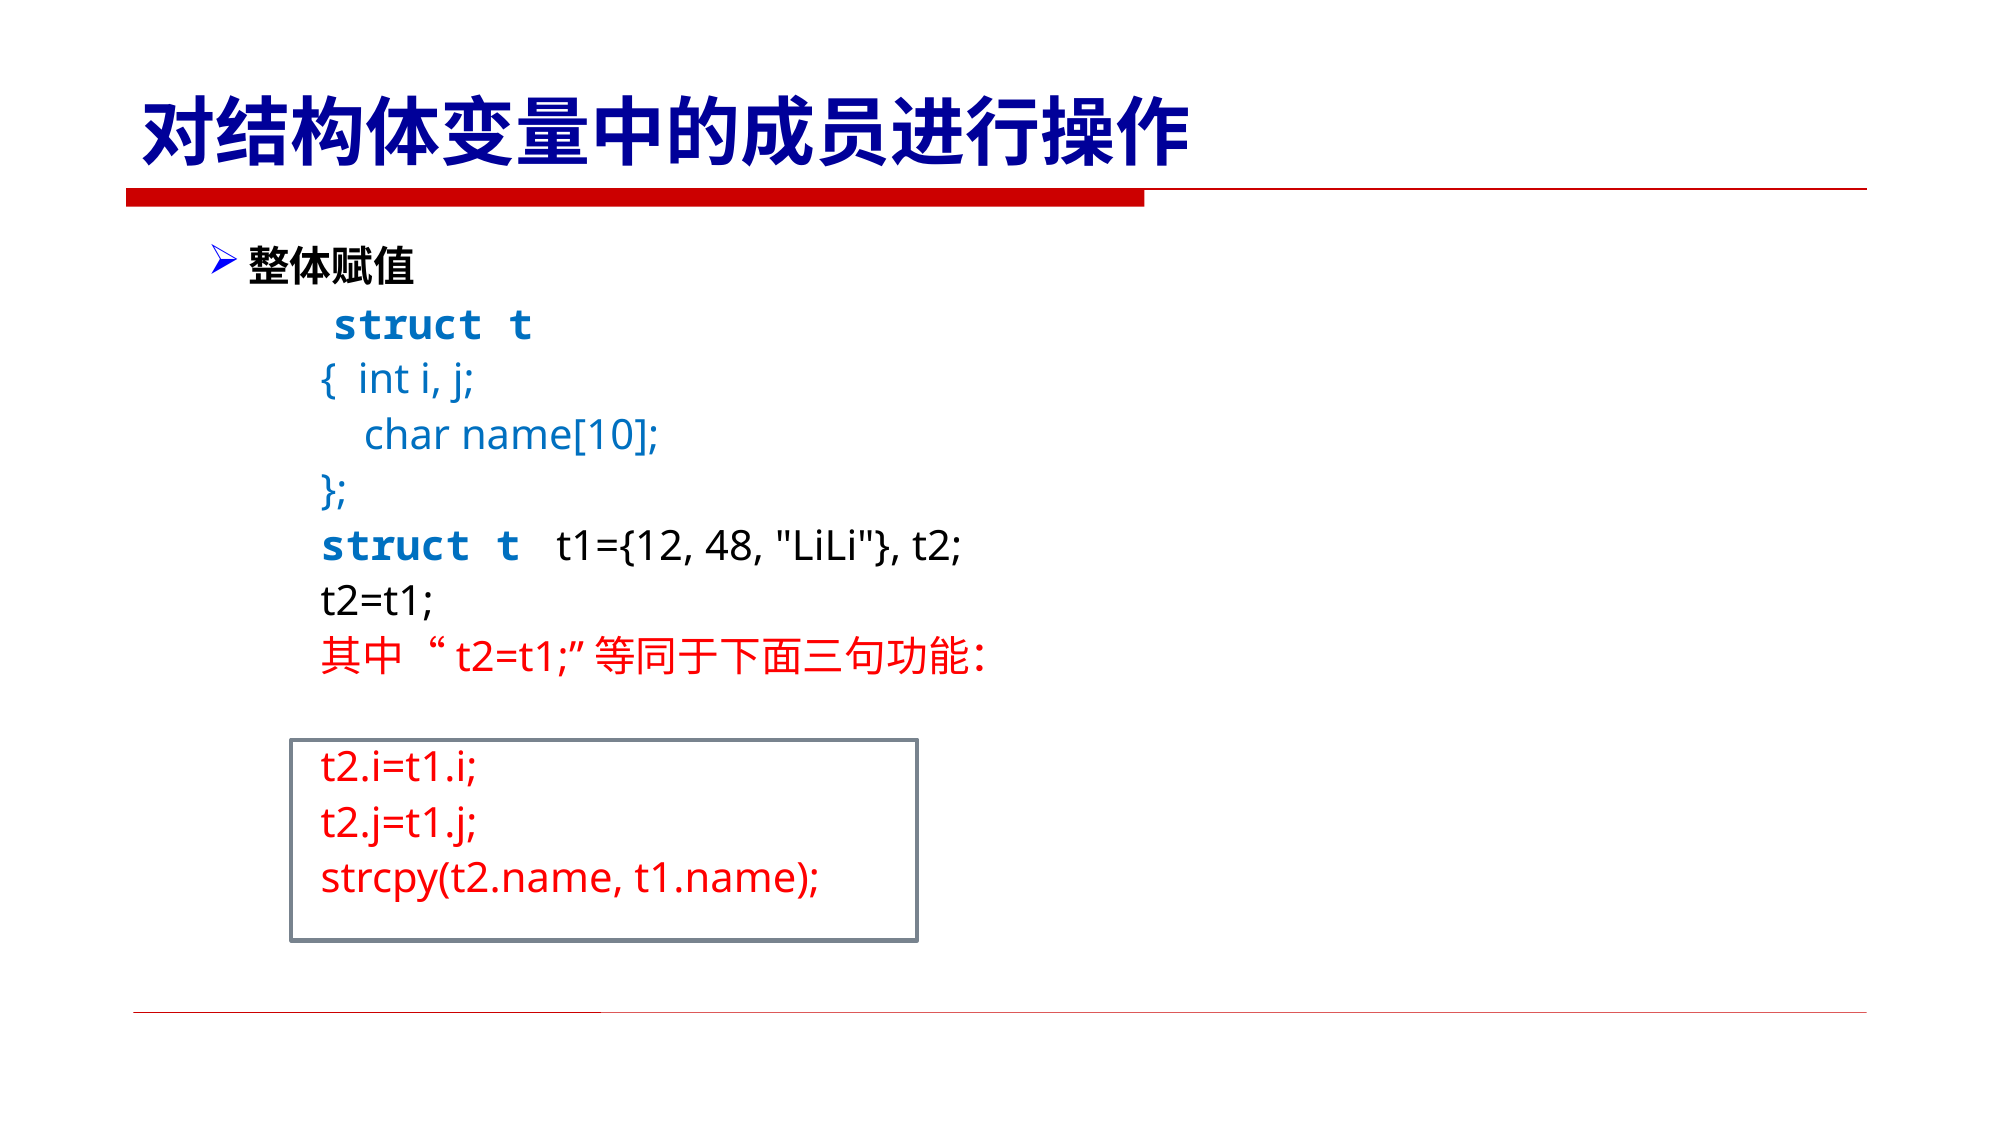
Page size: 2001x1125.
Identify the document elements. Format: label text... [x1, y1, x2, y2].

title 对结构体变量中的成员进行操作 [124, 69, 1876, 183]
text_box [289, 738, 919, 943]
list 整体赋值 struct t { int i, j; char name[10]; }; struct t t1={12, 48, "LiLi"}, t2; t2=t1; 其中“t2=t1;”等同于下面三句功能： t2.i=t1.i; t2.j=t1.j; strcpy(t2.name, t1.name); [149, 231, 1486, 1100]
